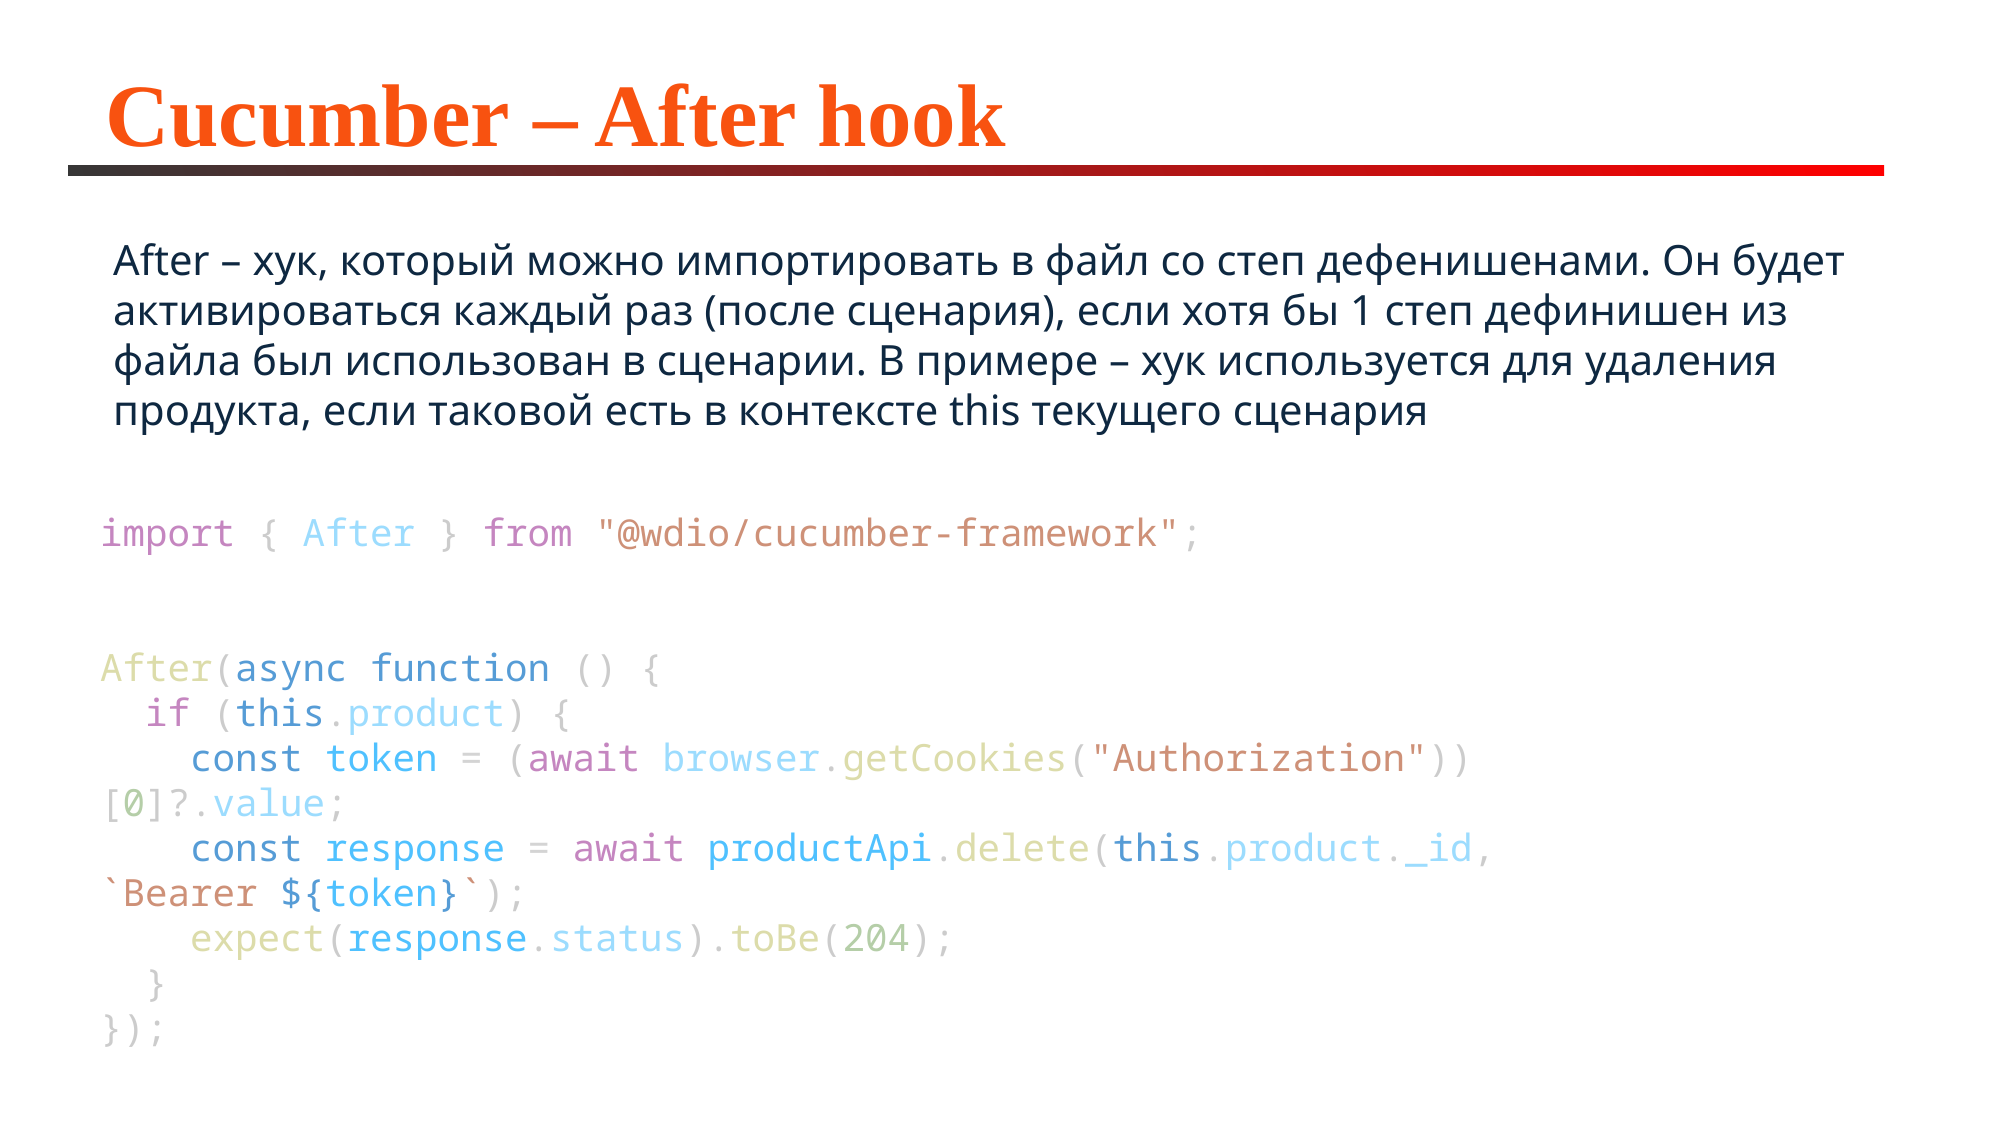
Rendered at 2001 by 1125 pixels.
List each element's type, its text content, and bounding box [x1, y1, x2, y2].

text_box After – хук, который можно импортировать в файл со степ дефенишенами. Он будет активироваться каждый раз (после сценария), если хотя бы 1 степ дефинишен из файла был использован в сценарии. В примере – хук используется для удаления продукта, если таковой есть в контексте this текущего сценария [68, 213, 1885, 1017]
text_box import { After } from "@wdio/cucumber-framework"; After(async function () { if (this.product) { const token = (await browser.getCookies("Authorization"))[0]?.value; const response = await productApi.delete(this.product._id, `Bearer ${token}`); expect(response.status).toBe(204); } }); [85, 502, 1676, 1057]
text_box [68, 165, 1885, 176]
title Cucumber – After hook [85, 37, 1889, 163]
